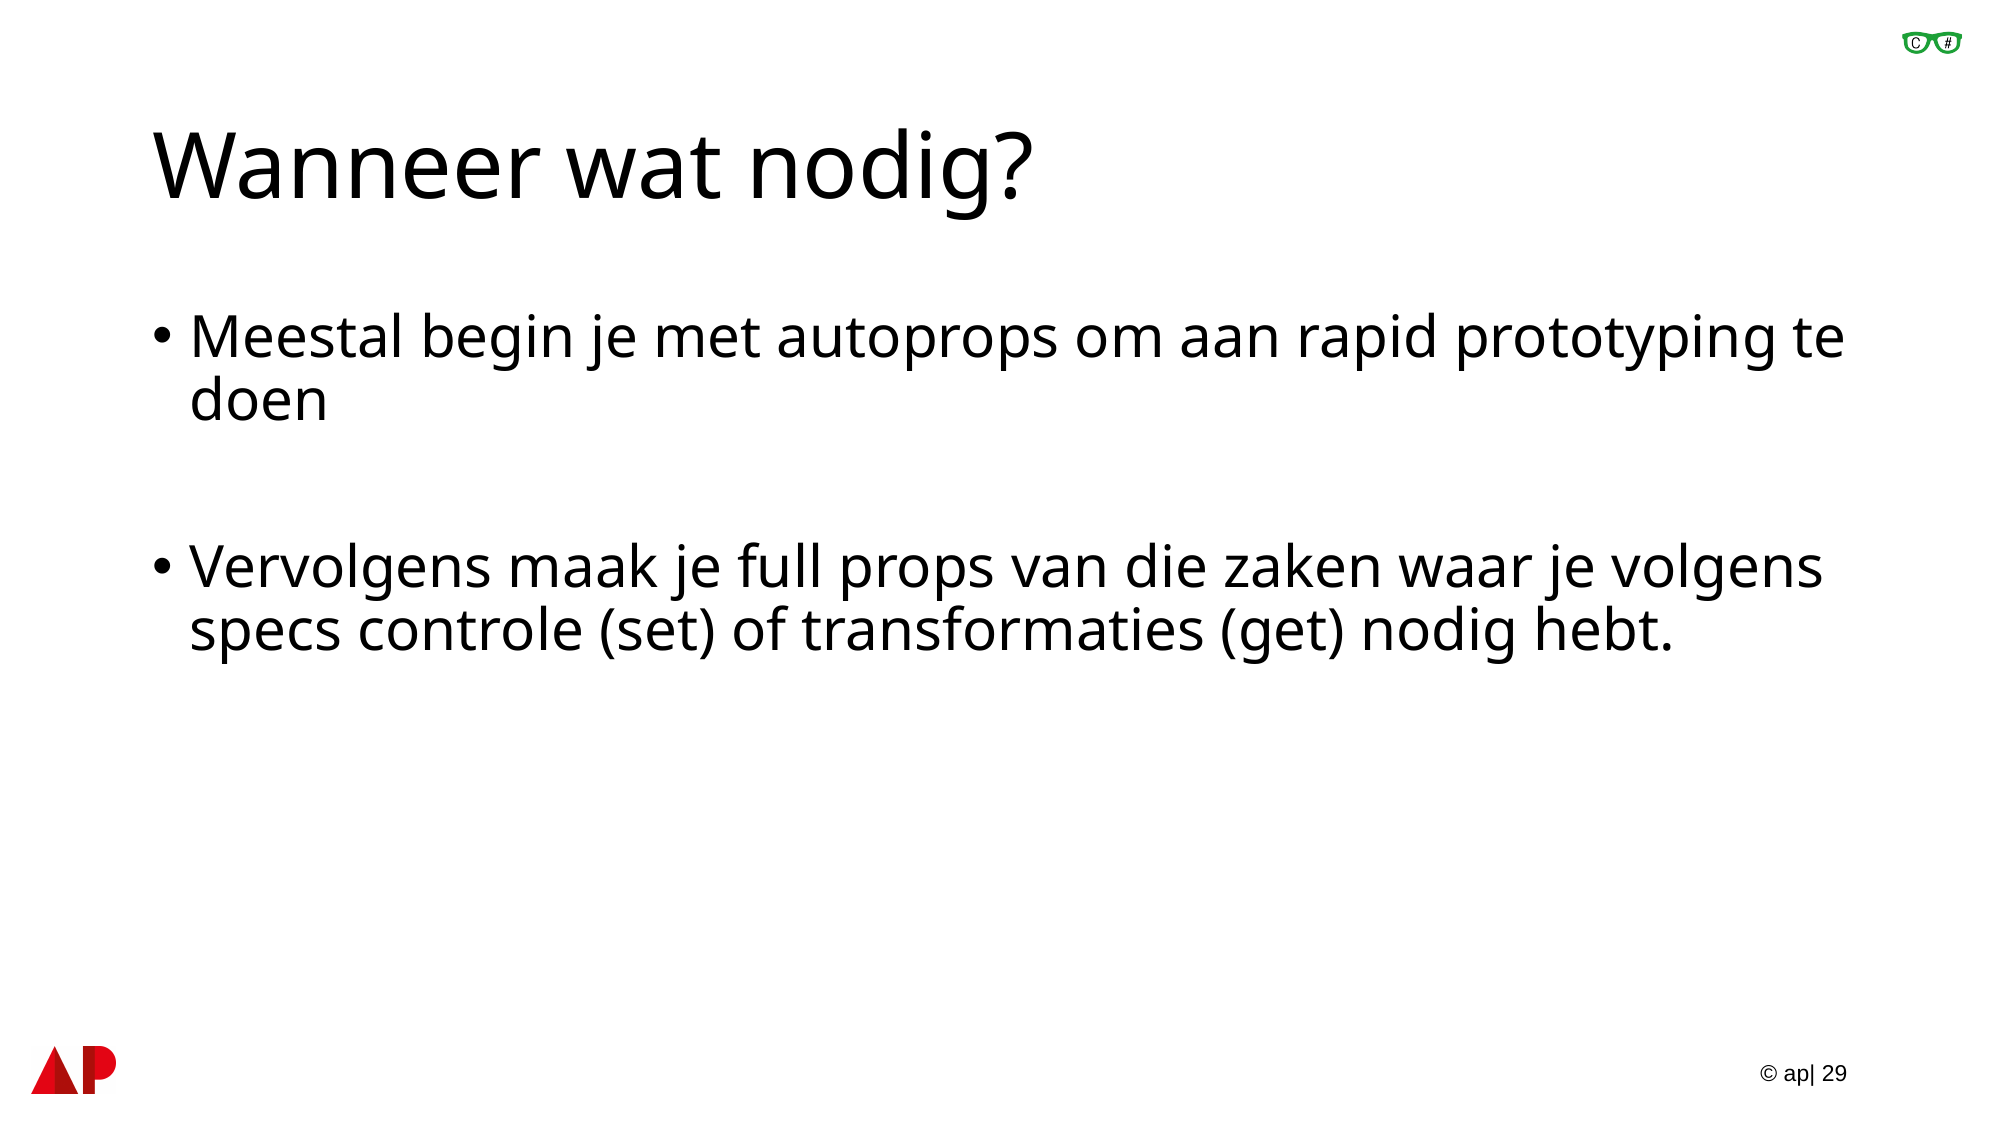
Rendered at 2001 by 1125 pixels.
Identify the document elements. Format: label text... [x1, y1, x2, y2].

list Meestal begin je met autoprops om aan rapid prototyping te doen Vervolgens maak je full props van die zaken waar je volgens specs controle (set) of transformaties (get) nodig hebt. [137, 299, 1863, 1014]
picture [1899, 26, 1965, 60]
picture [31, 1046, 116, 1094]
title Wanneer wat nodig? [137, 59, 1863, 278]
slide_number © ap| 29 [1412, 1042, 1863, 1103]
